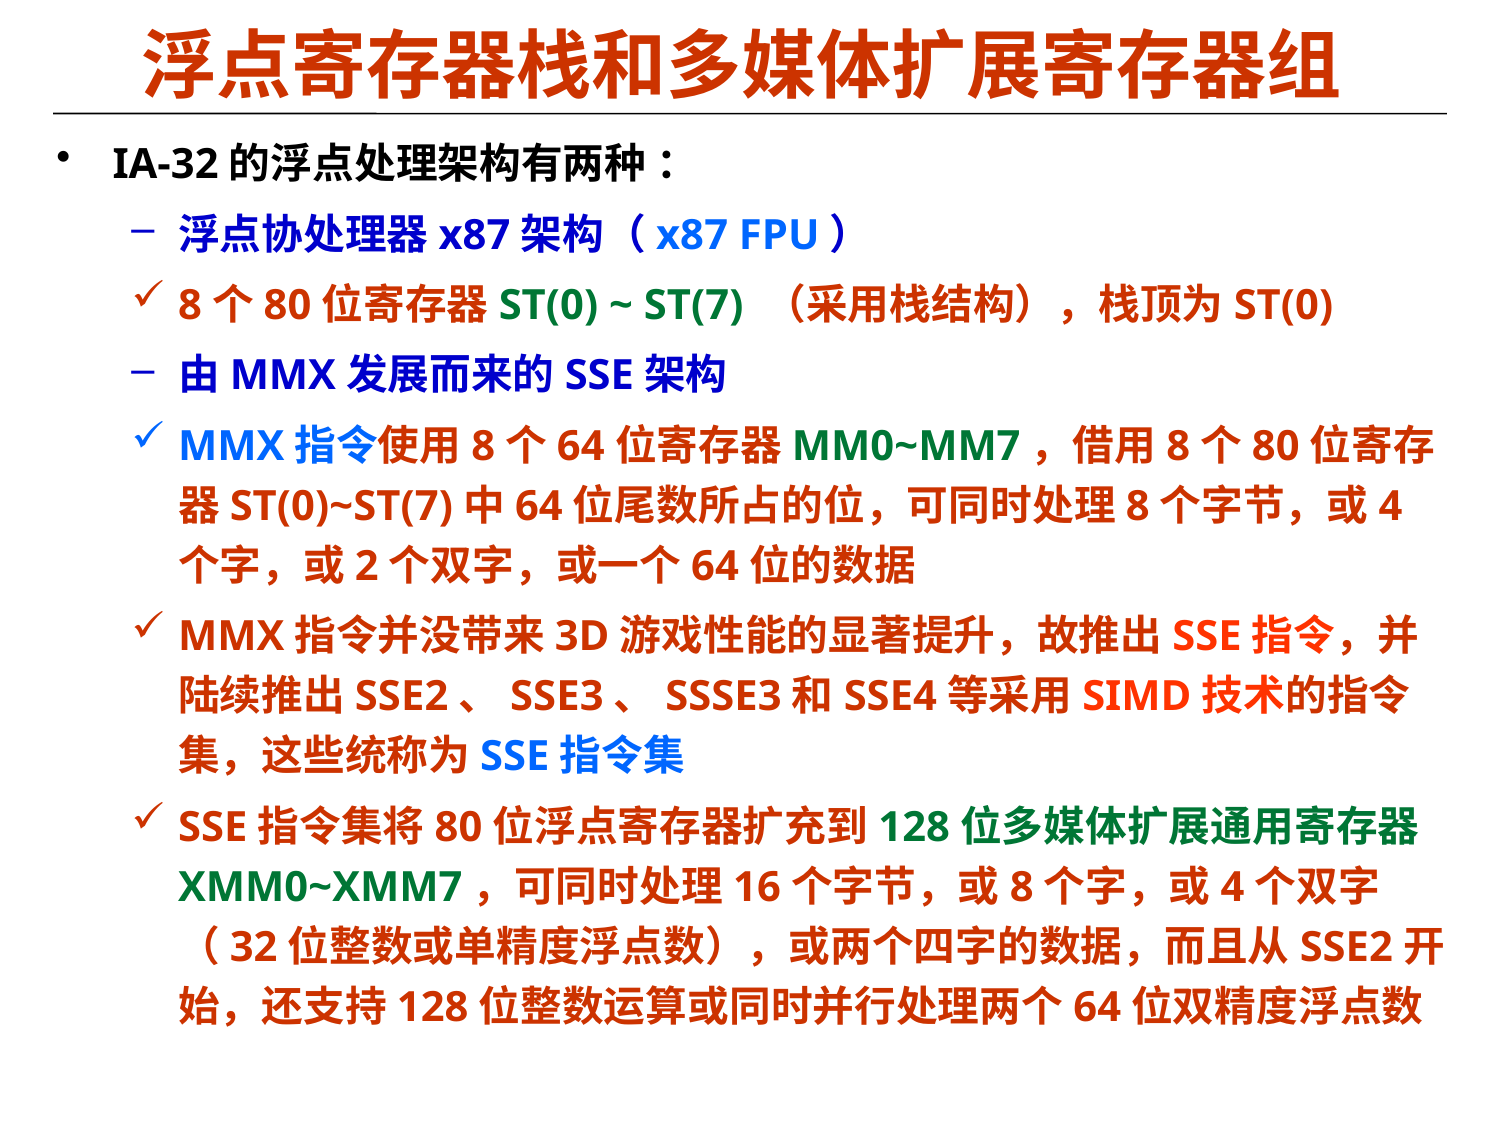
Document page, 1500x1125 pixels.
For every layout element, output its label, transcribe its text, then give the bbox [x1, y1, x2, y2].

list IA-32的浮点处理架构有两种 ： 浮点协处理器x87架构（x87 FPU） 8个80位寄存器ST(0) ~ ST(7) （采用栈结构），栈顶为ST(0) 由MMX发展而来的SSE架构 MMX指令使用8个64位寄存器MM0~MM7，借用8个80位寄存器ST(0)~ST(7)中64位尾数所占的位，可同时处理8个字节，或4个字，或2个双字，或一个64位的数据 MMX指令并没带来3D游戏性能的显著提升，故推出SSE指令，并陆续推出SSE2、SSE3、SSSE3和SSE4等采用SIMD技术的指令集，这些统称为SSE指令集 SSE指令集将80位浮点寄存器扩充到128位多媒体扩展通用寄存器XMM0~XMM7，可同时处理16个字节，或8个字，或4个双字（32位整数或单精度浮点数），或两个四字的数据，而且从SSE2开始，还支持128位整数运算或同时并行处理两个64位双精度浮点数 [40, 119, 1467, 1108]
title 浮点寄存器栈和多媒体扩展寄存器组 [74, 15, 1426, 109]
